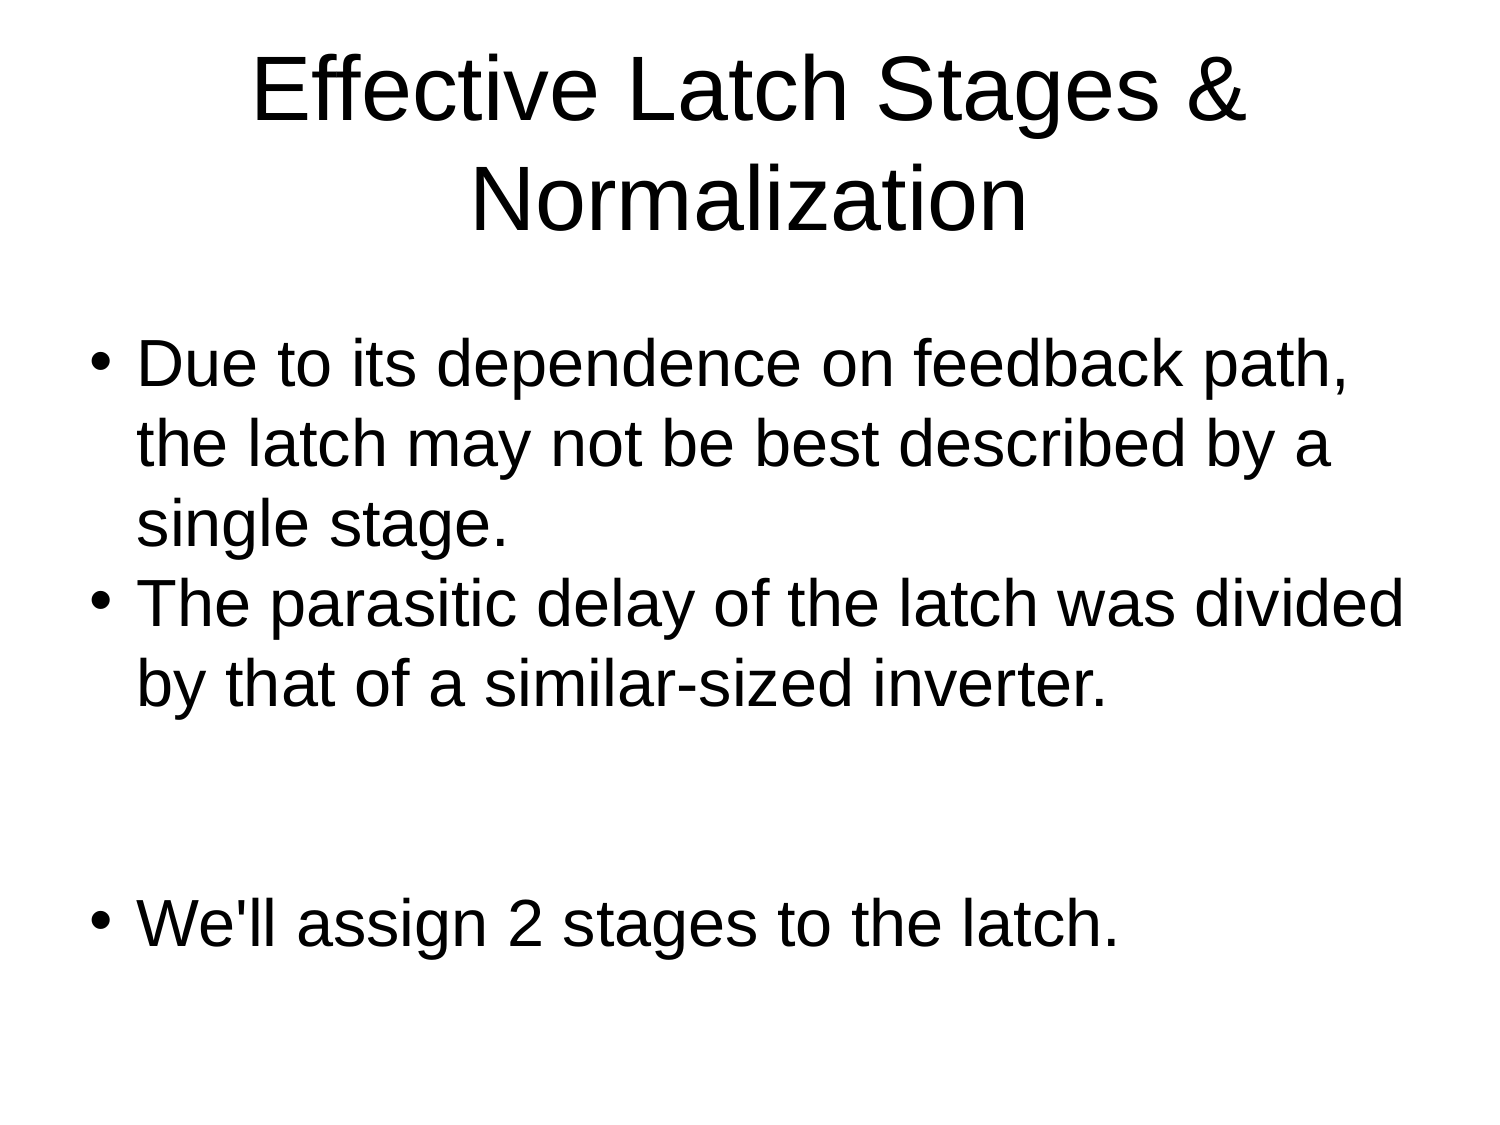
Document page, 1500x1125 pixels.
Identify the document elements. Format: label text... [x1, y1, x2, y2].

title Effective Latch Stages & Normalization [75, 45, 1425, 233]
text_box Due to its dependence on feedback path, the latch may not be best described by a single stage. The parasitic delay of the latch was divided by that of a similar-sized inverter. We'll assign 2 stages to the latch. [74, 312, 1425, 1047]
